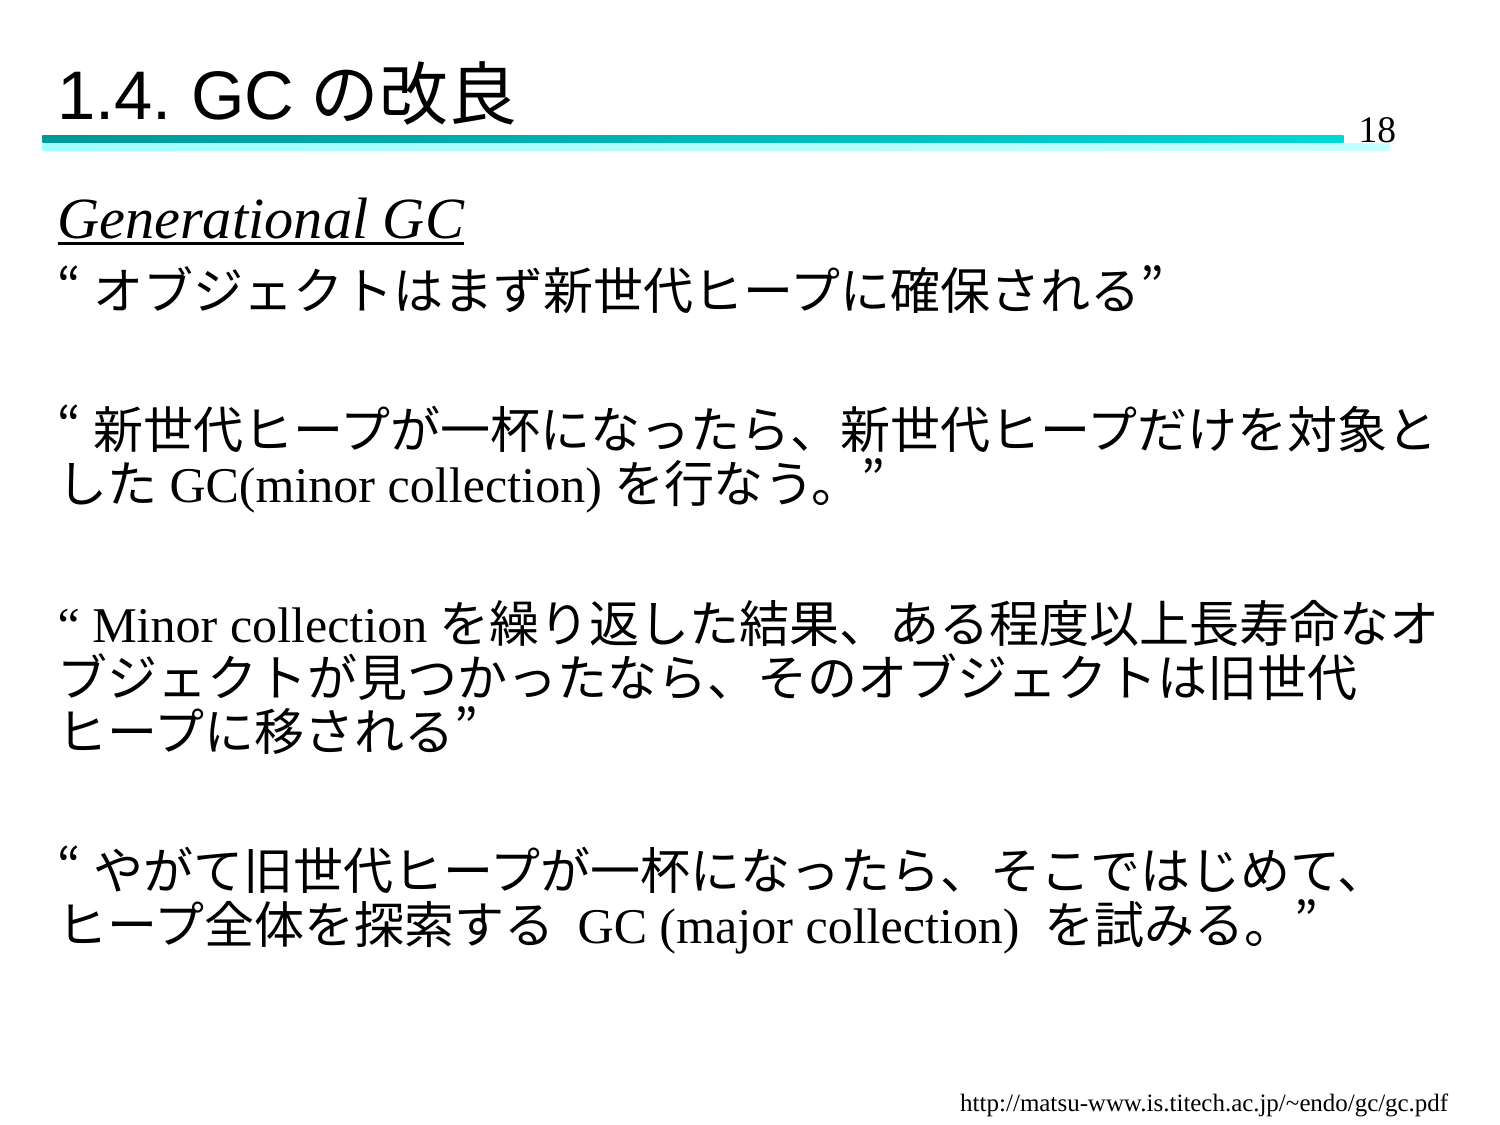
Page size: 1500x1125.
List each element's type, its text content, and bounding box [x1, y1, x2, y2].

title 1.4. GCの改良 [42, 22, 1458, 173]
list Generational GC “オブジェクトはまず新世代ヒープに確保される” “新世代ヒープが一杯になったら、新世代ヒープだけを対象としたGC(minor collection)を行なう。” “ Minor collectionを繰り返した結果、ある程度以上長寿命なオブジェクトが見つかったなら、そのオブジェクトは旧世代ヒープに移される” “やがて旧世代ヒープが一杯になったら、そこではじめて、ヒープ全体を探索する GC (major collection) を試みる。” [42, 180, 1458, 1080]
text_box http://matsu-www.is.titech.ac.jp/~endo/gc/gc.pdf [945, 1079, 1500, 1125]
